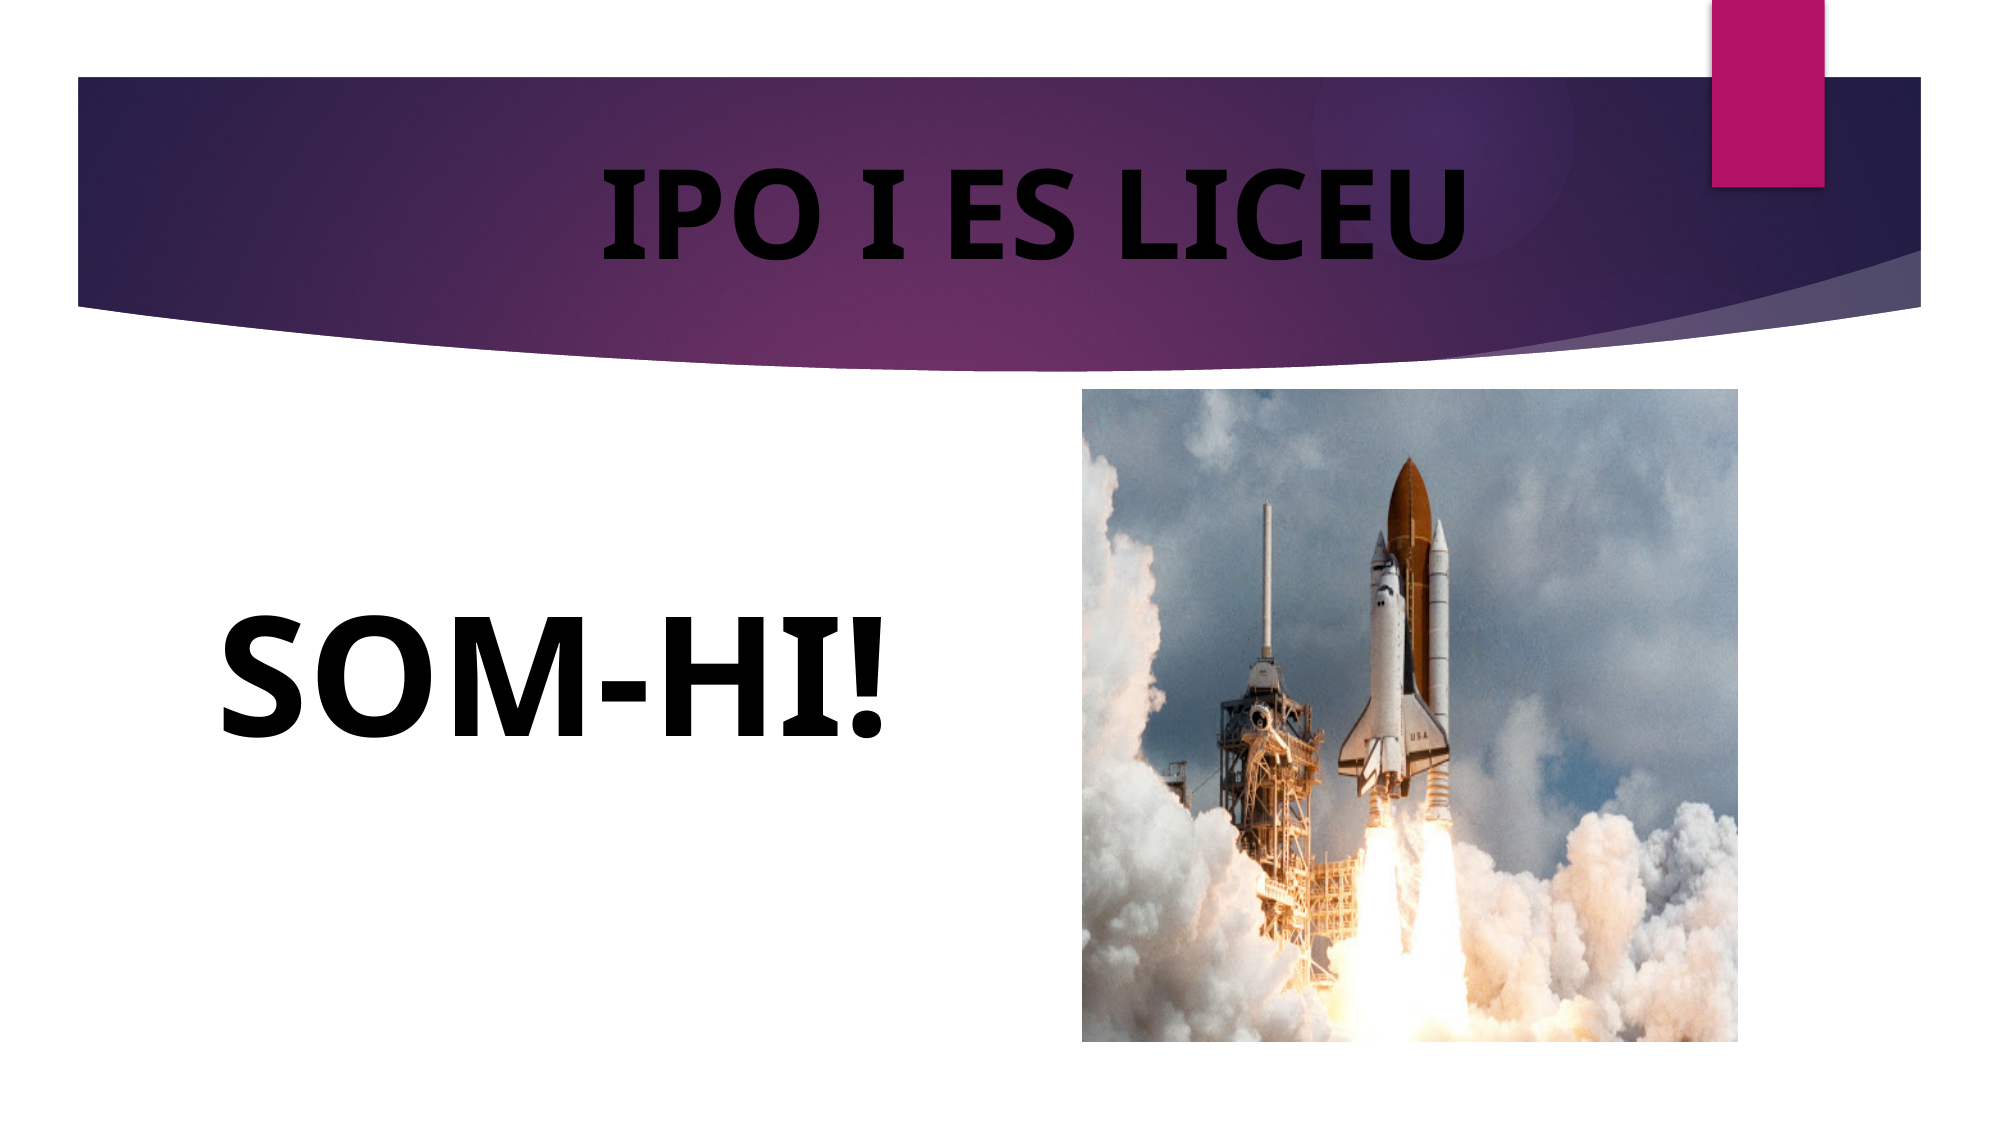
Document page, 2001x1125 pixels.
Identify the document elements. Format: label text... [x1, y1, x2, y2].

text_box SOM-HI! [201, 562, 1029, 778]
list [1082, 389, 1738, 1042]
text_box IPO I ES LICEU [585, 127, 1523, 292]
